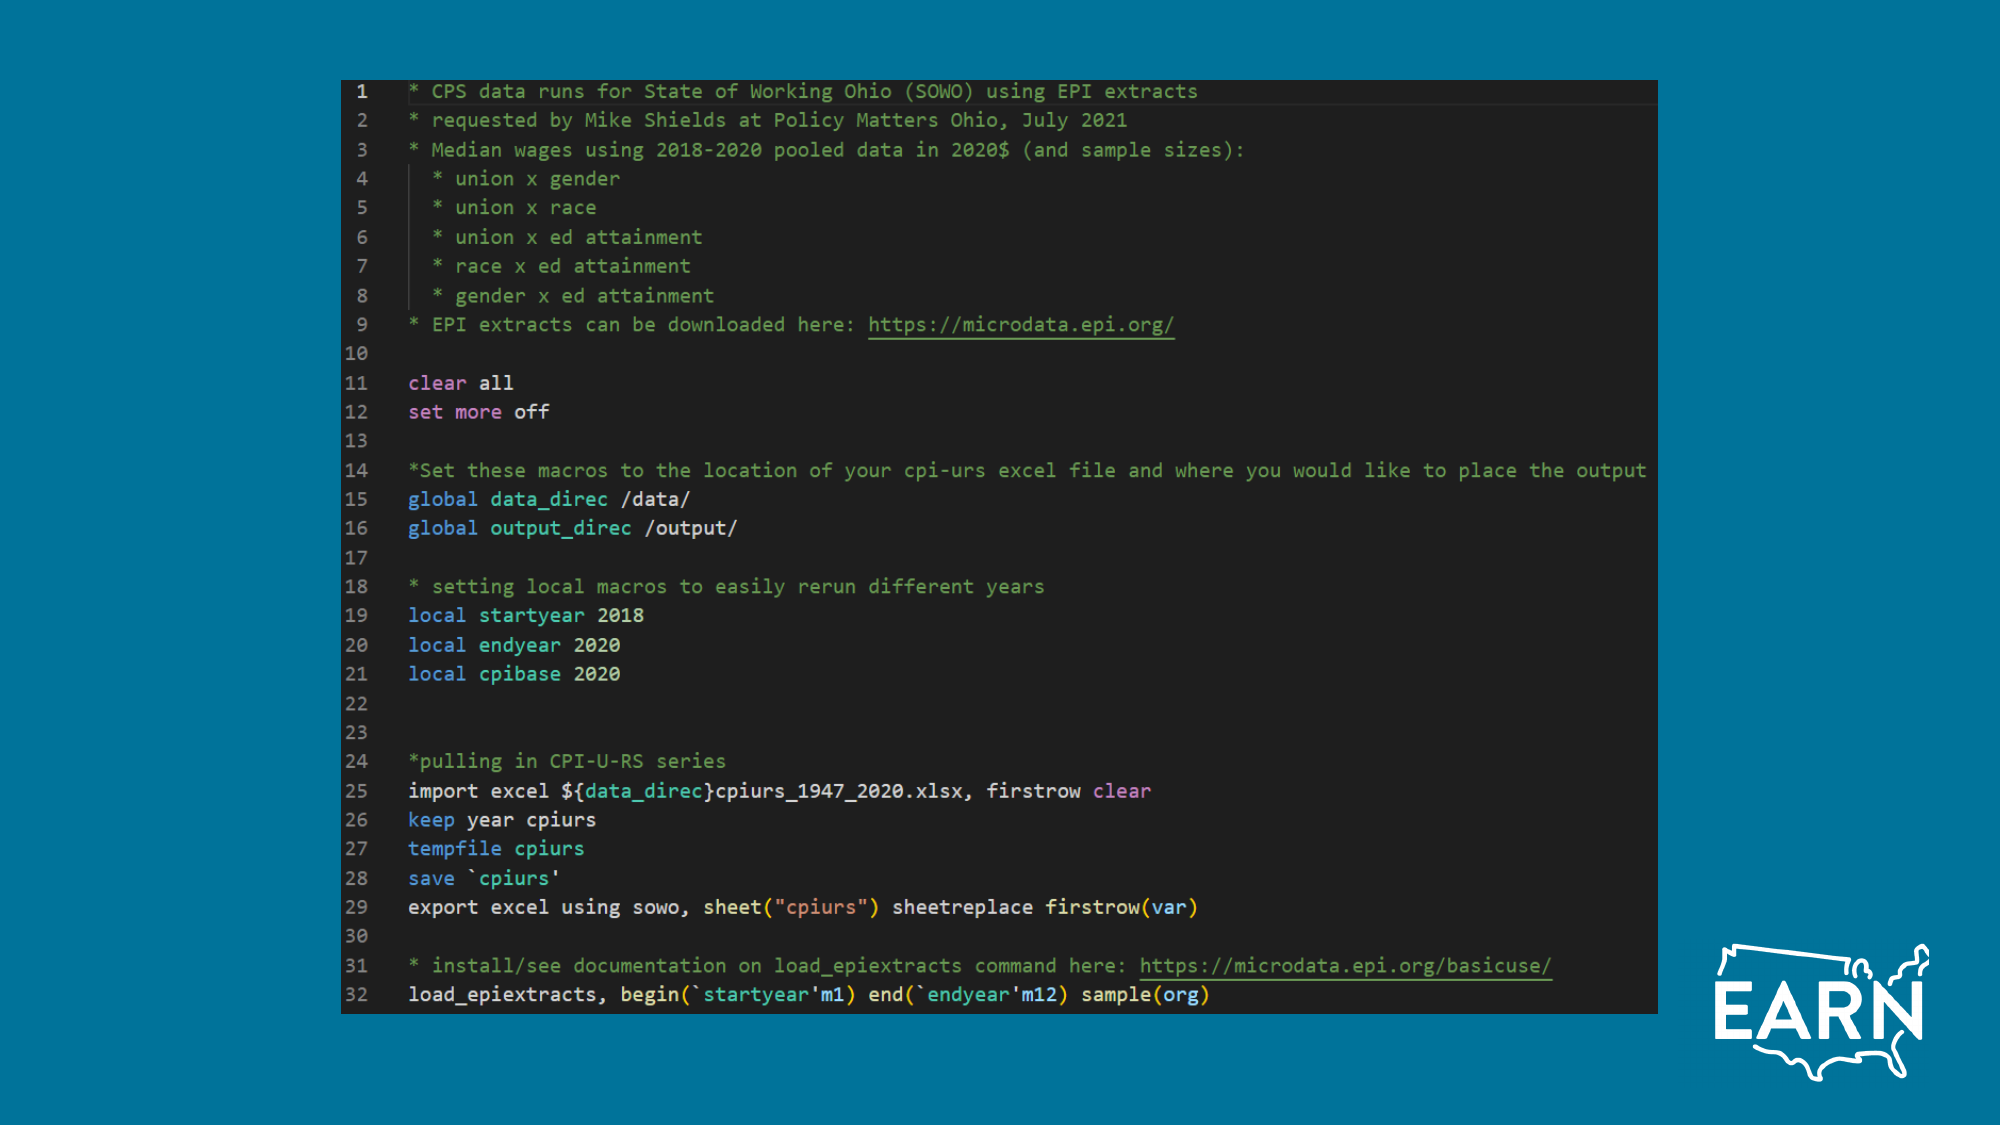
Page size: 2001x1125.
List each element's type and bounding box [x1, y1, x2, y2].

picture [1757, 981, 1810, 1038]
picture [1754, 1031, 1906, 1081]
picture [1918, 961, 1928, 975]
picture [1716, 982, 1751, 1038]
picture [1819, 982, 1861, 1038]
list [341, 80, 1659, 1014]
picture [1853, 959, 1872, 979]
picture [1888, 944, 1928, 985]
picture [1874, 981, 1922, 1039]
picture [1718, 944, 1850, 975]
